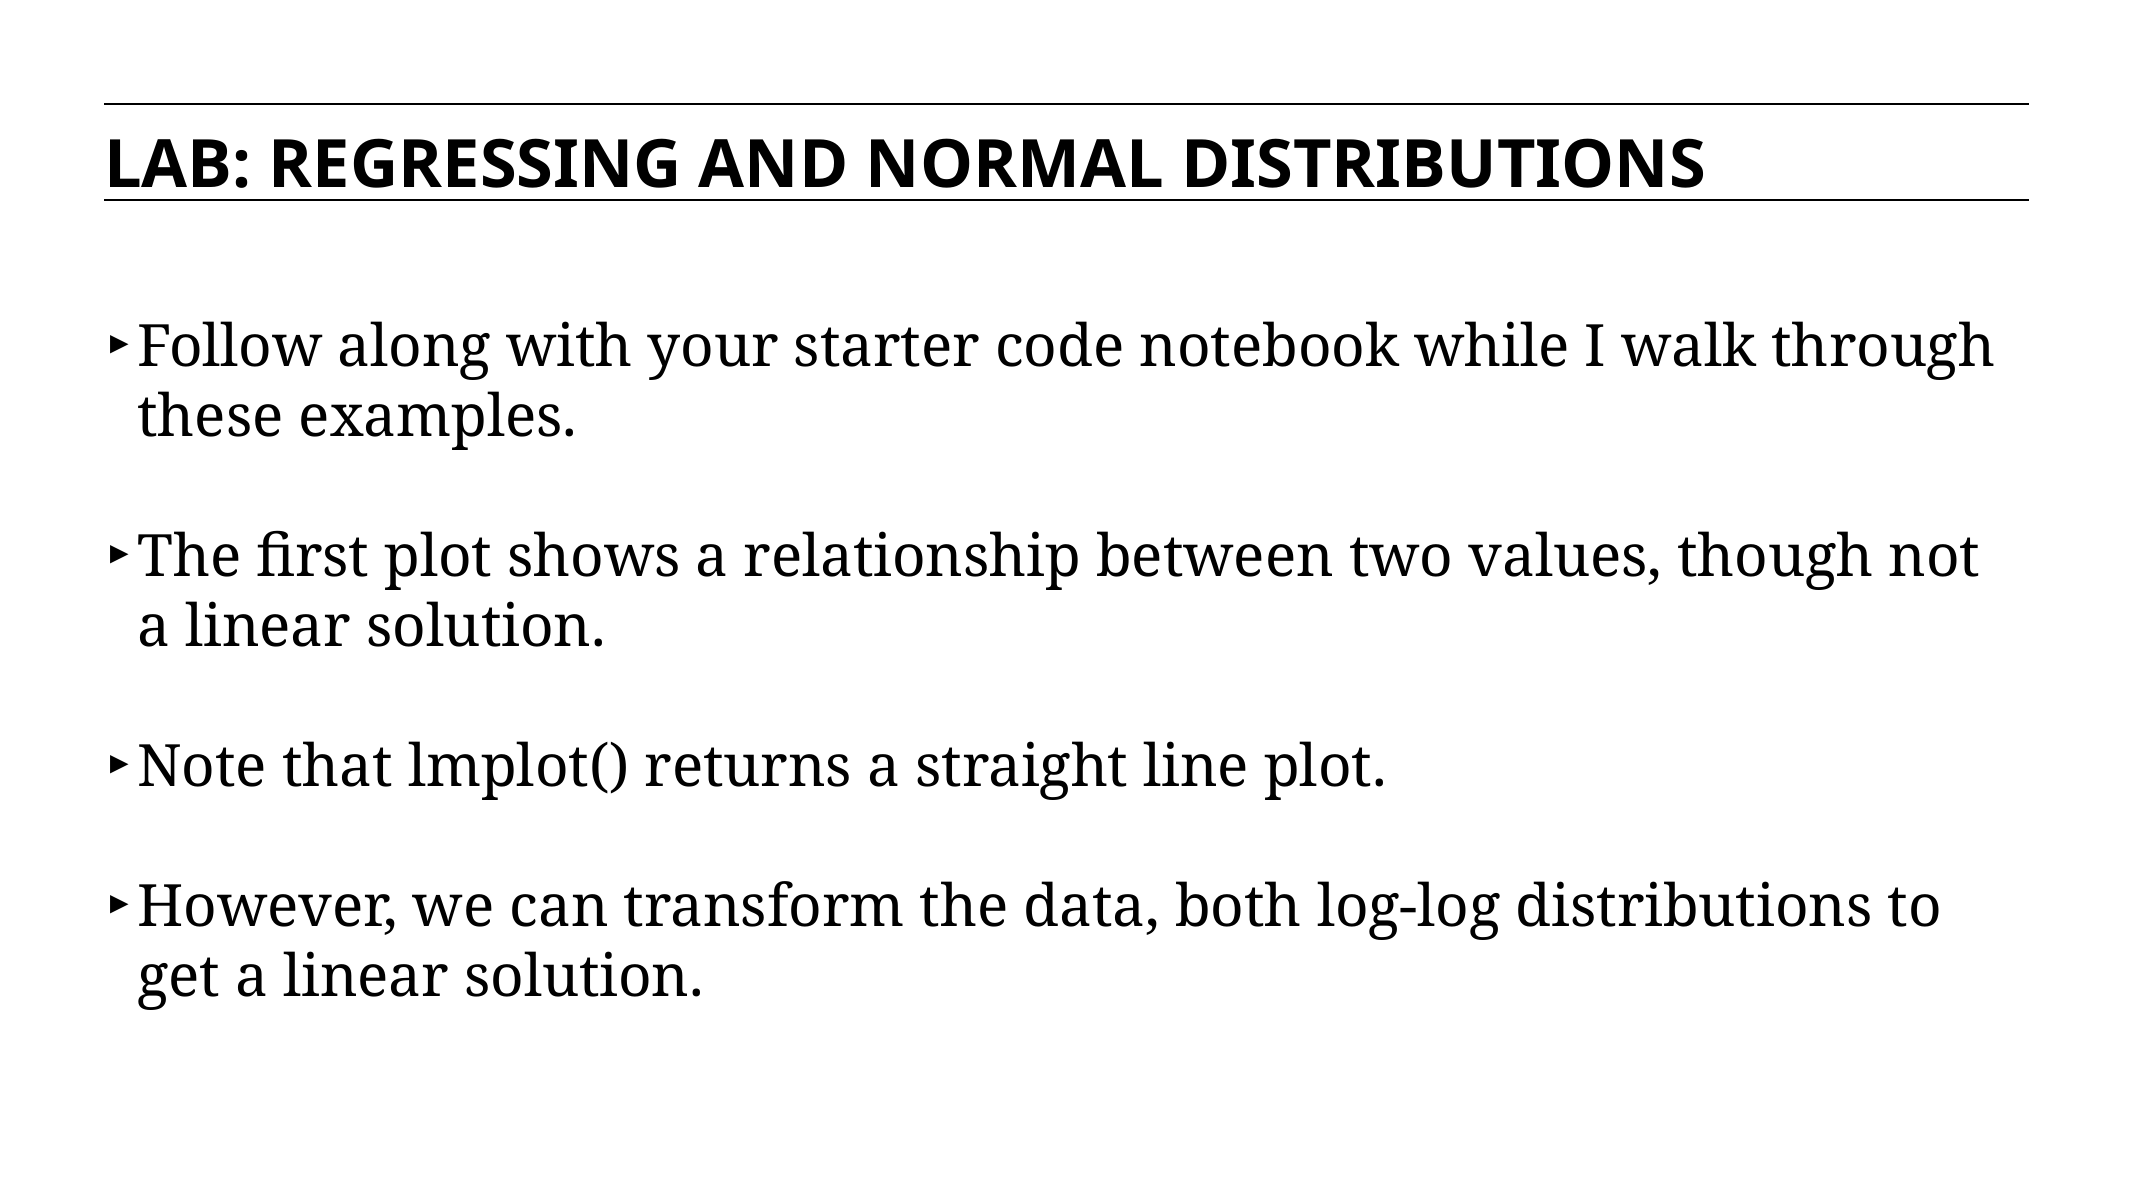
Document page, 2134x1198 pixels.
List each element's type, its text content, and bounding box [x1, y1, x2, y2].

text_box LAB: REGRESSING AND NORMAL DISTRIBUTIONS [104, 120, 2030, 192]
list Follow along with your starter code notebook while I walk through these examples. The first plot shows a relationship between two values, though not a linear solution. Note that lmplot() returns a straight line plot. However, we can transform the data, both log-log distributions to get a linear solution. [104, 238, 2030, 864]
